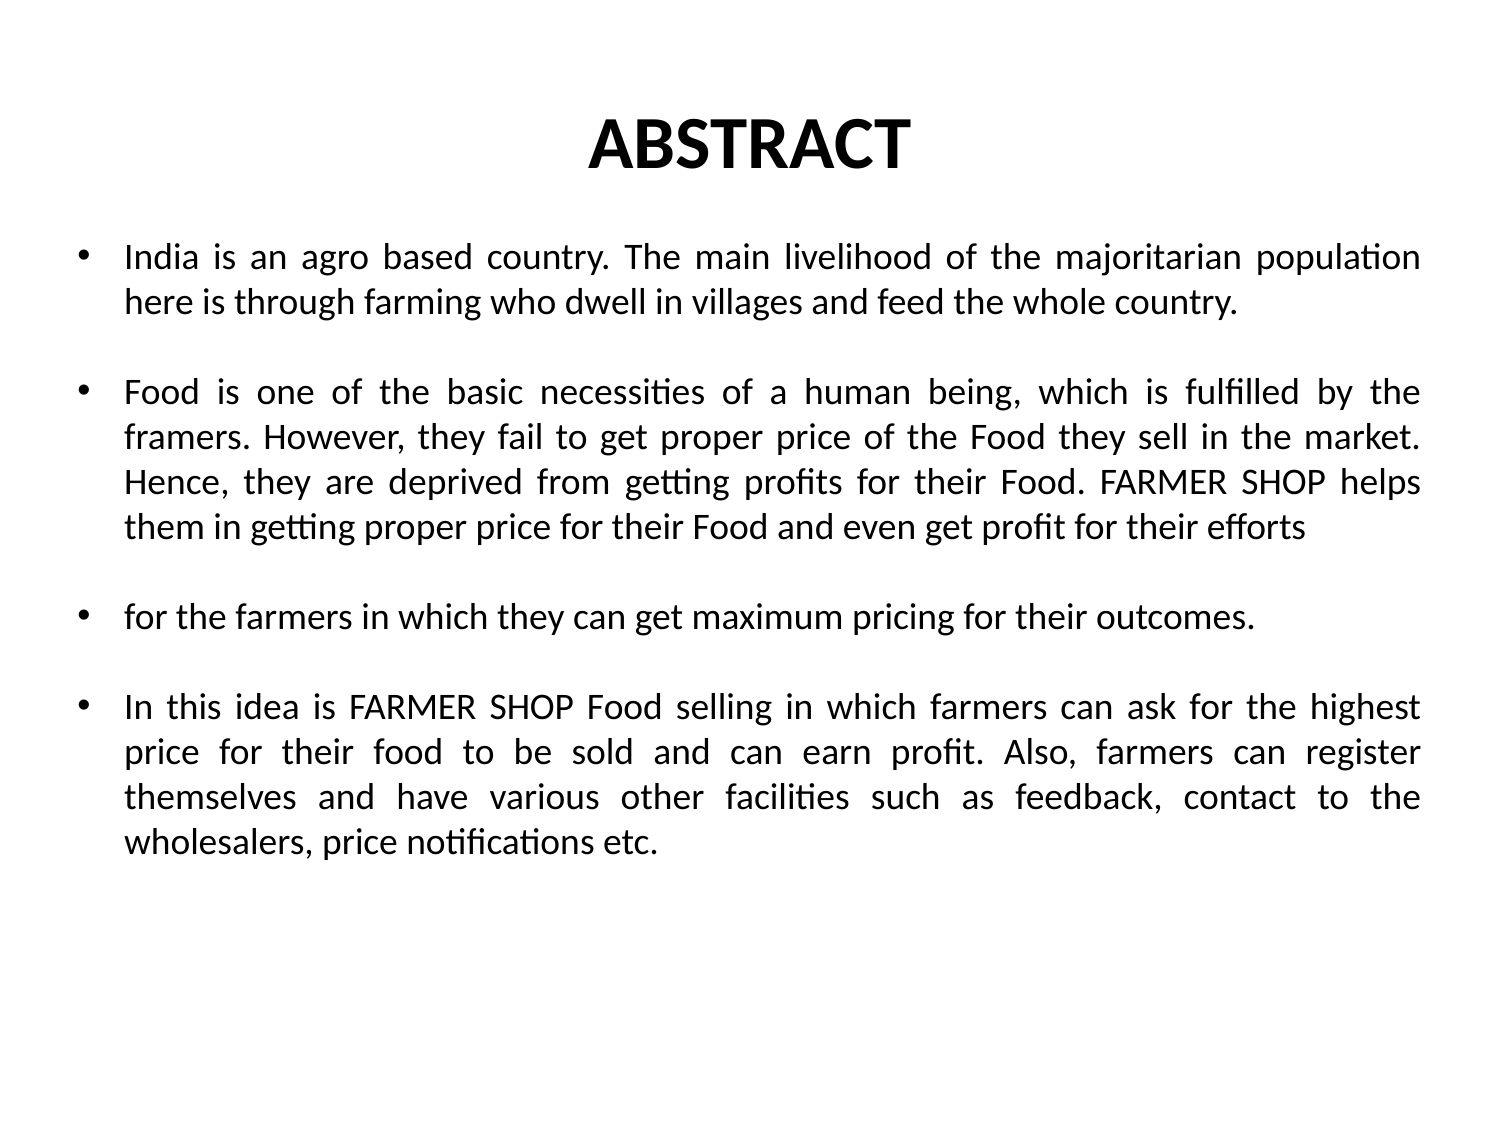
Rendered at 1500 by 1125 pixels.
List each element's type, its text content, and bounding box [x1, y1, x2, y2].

text_box India is an agro based country. The main livelihood of the majoritarian population here is through farming who dwell in villages and feed the whole country. Food is one of the basic necessities of a human being, which is fulfilled by the framers. However, they fail to get proper price of the Food they sell in the market. Hence, they are deprived from getting profits for their Food. FARMER SHOP helps them in getting proper price for their Food and even get profit for their efforts for the farmers in which they can get maximum pricing for their outcomes. In this idea is FARMER SHOP Food selling in which farmers can ask for the highest price for their food to be sold and can earn profit. Also, farmers can register themselves and have various other facilities such as feedback, contact to the wholesalers, price notifications etc. [62, 224, 1438, 1050]
title ABSTRACT [75, 45, 1425, 224]
